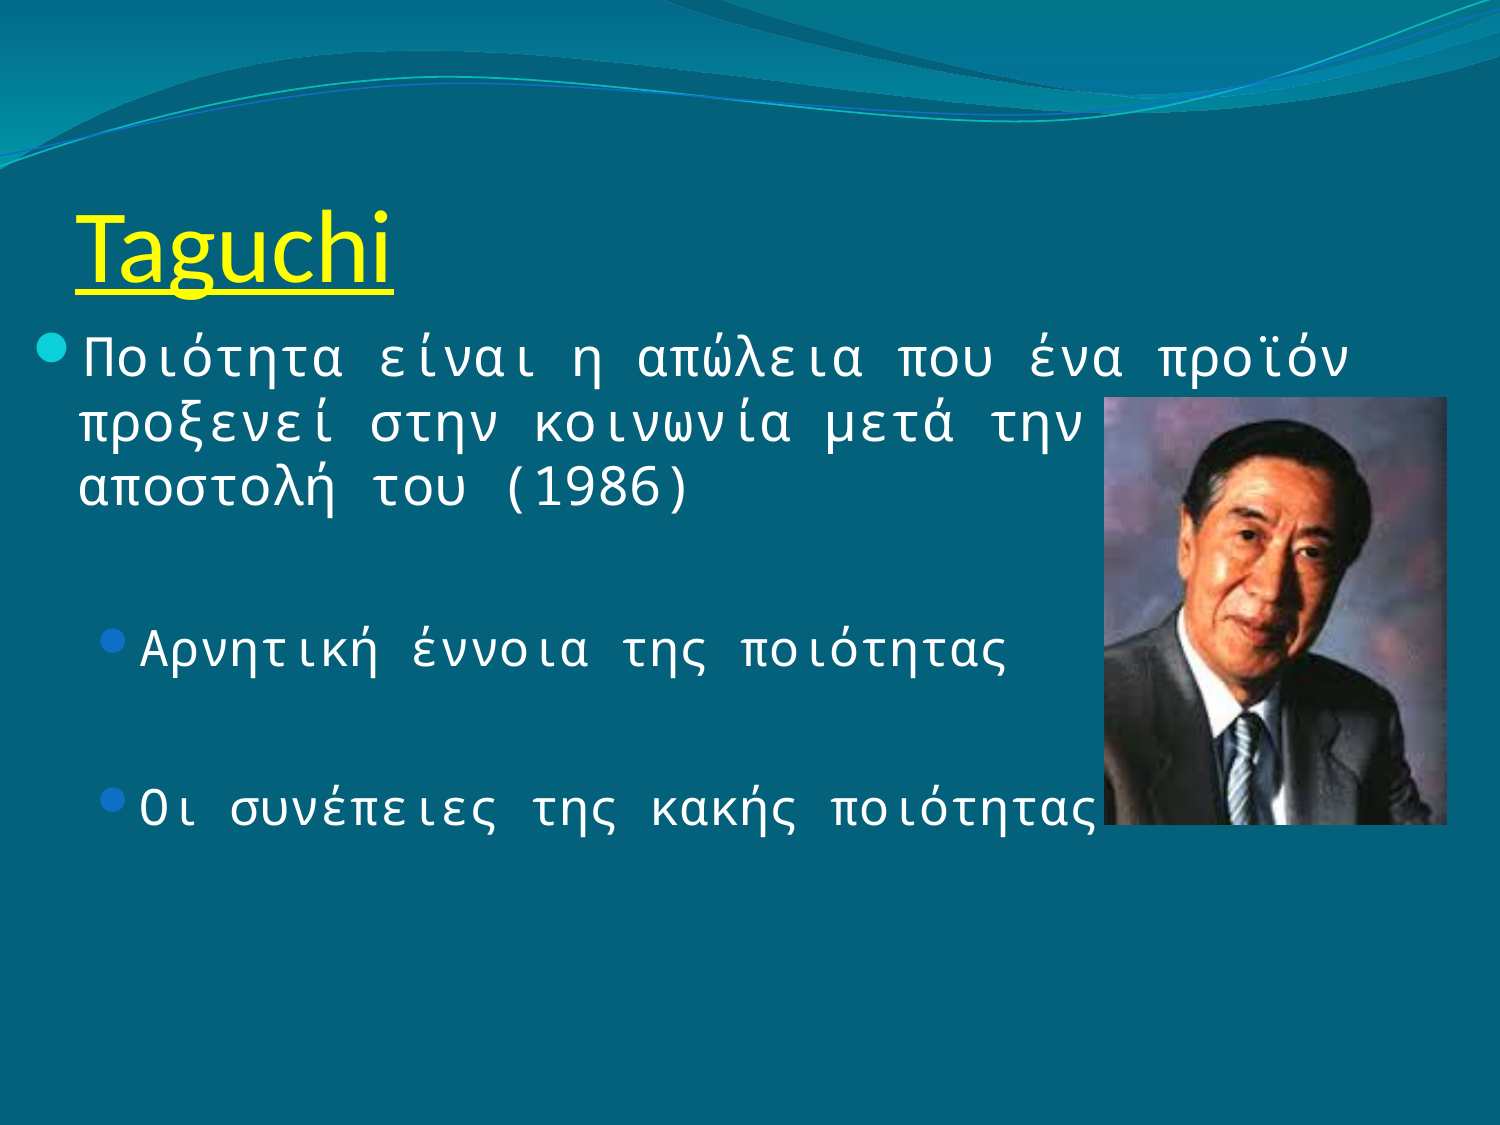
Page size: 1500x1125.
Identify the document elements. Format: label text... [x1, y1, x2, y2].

list Ποιότητα είναι η απώλεια που ένα προϊόν προξενεί στην κοινωνία μετά την αποστολή του (1986) Αρνητική έννοια της ποιότητας Οι συνέπειες της κακής ποιότητας [17, 314, 1368, 1057]
title 3Ο Στάδιο Διασφάλιση Ποιότητας [1097, 398, 1368, 837]
picture [1105, 398, 1446, 824]
title Taguchi [75, 115, 1425, 303]
